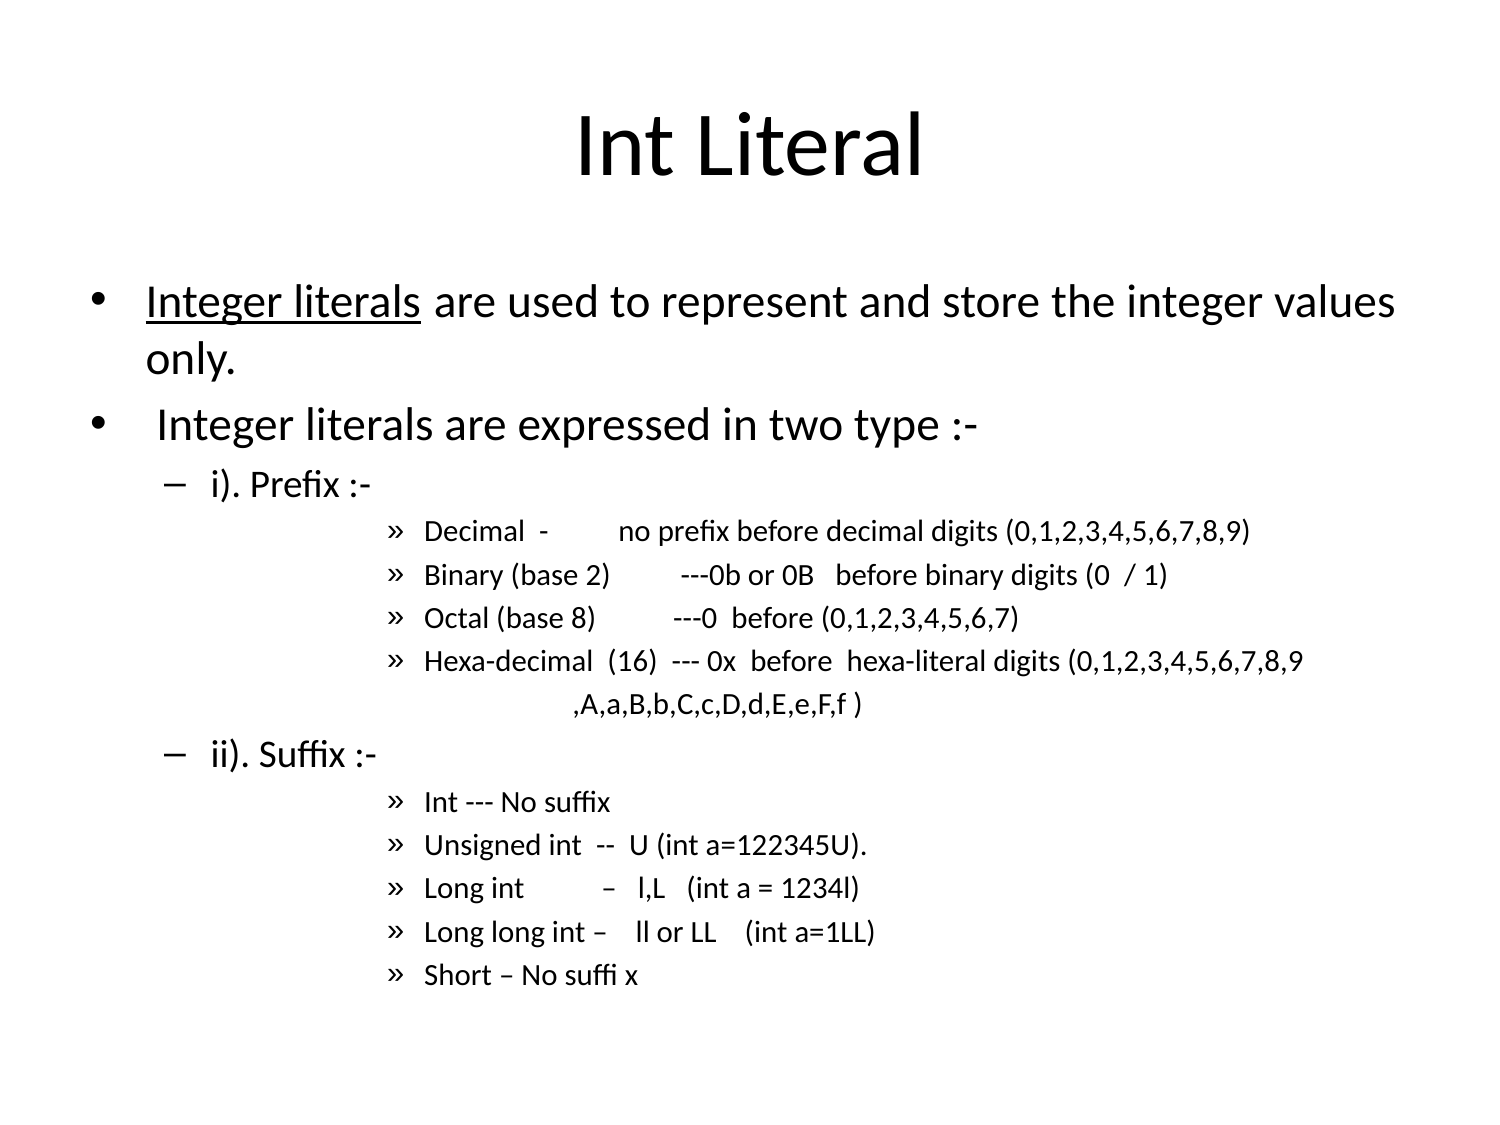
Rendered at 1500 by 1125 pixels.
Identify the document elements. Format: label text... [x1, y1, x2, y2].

title Int Literal [75, 45, 1425, 233]
list Integer literals are used to represent and store the integer values only. Integer literals are expressed in two type :- i). Prefix :- Decimal - no prefix before decimal digits (0,1,2,3,4,5,6,7,8,9) Binary (base 2) ---0b or 0B before binary digits (0 / 1) Octal (base 8) ---0 before (0,1,2,3,4,5,6,7) Hexa-decimal (16) --- 0x before hexa-literal digits (0,1,2,3,4,5,6,7,8,9 ,A,a,B,b,C,c,D,d,E,e,F,f ) ii). Suffix :- Int --- No suffix Unsigned int -- U (int a=122345U). Long int – l,L (int a = 1234l) Long long int – ll or LL (int a=1LL) Short – No suffi x [75, 262, 1425, 1005]
